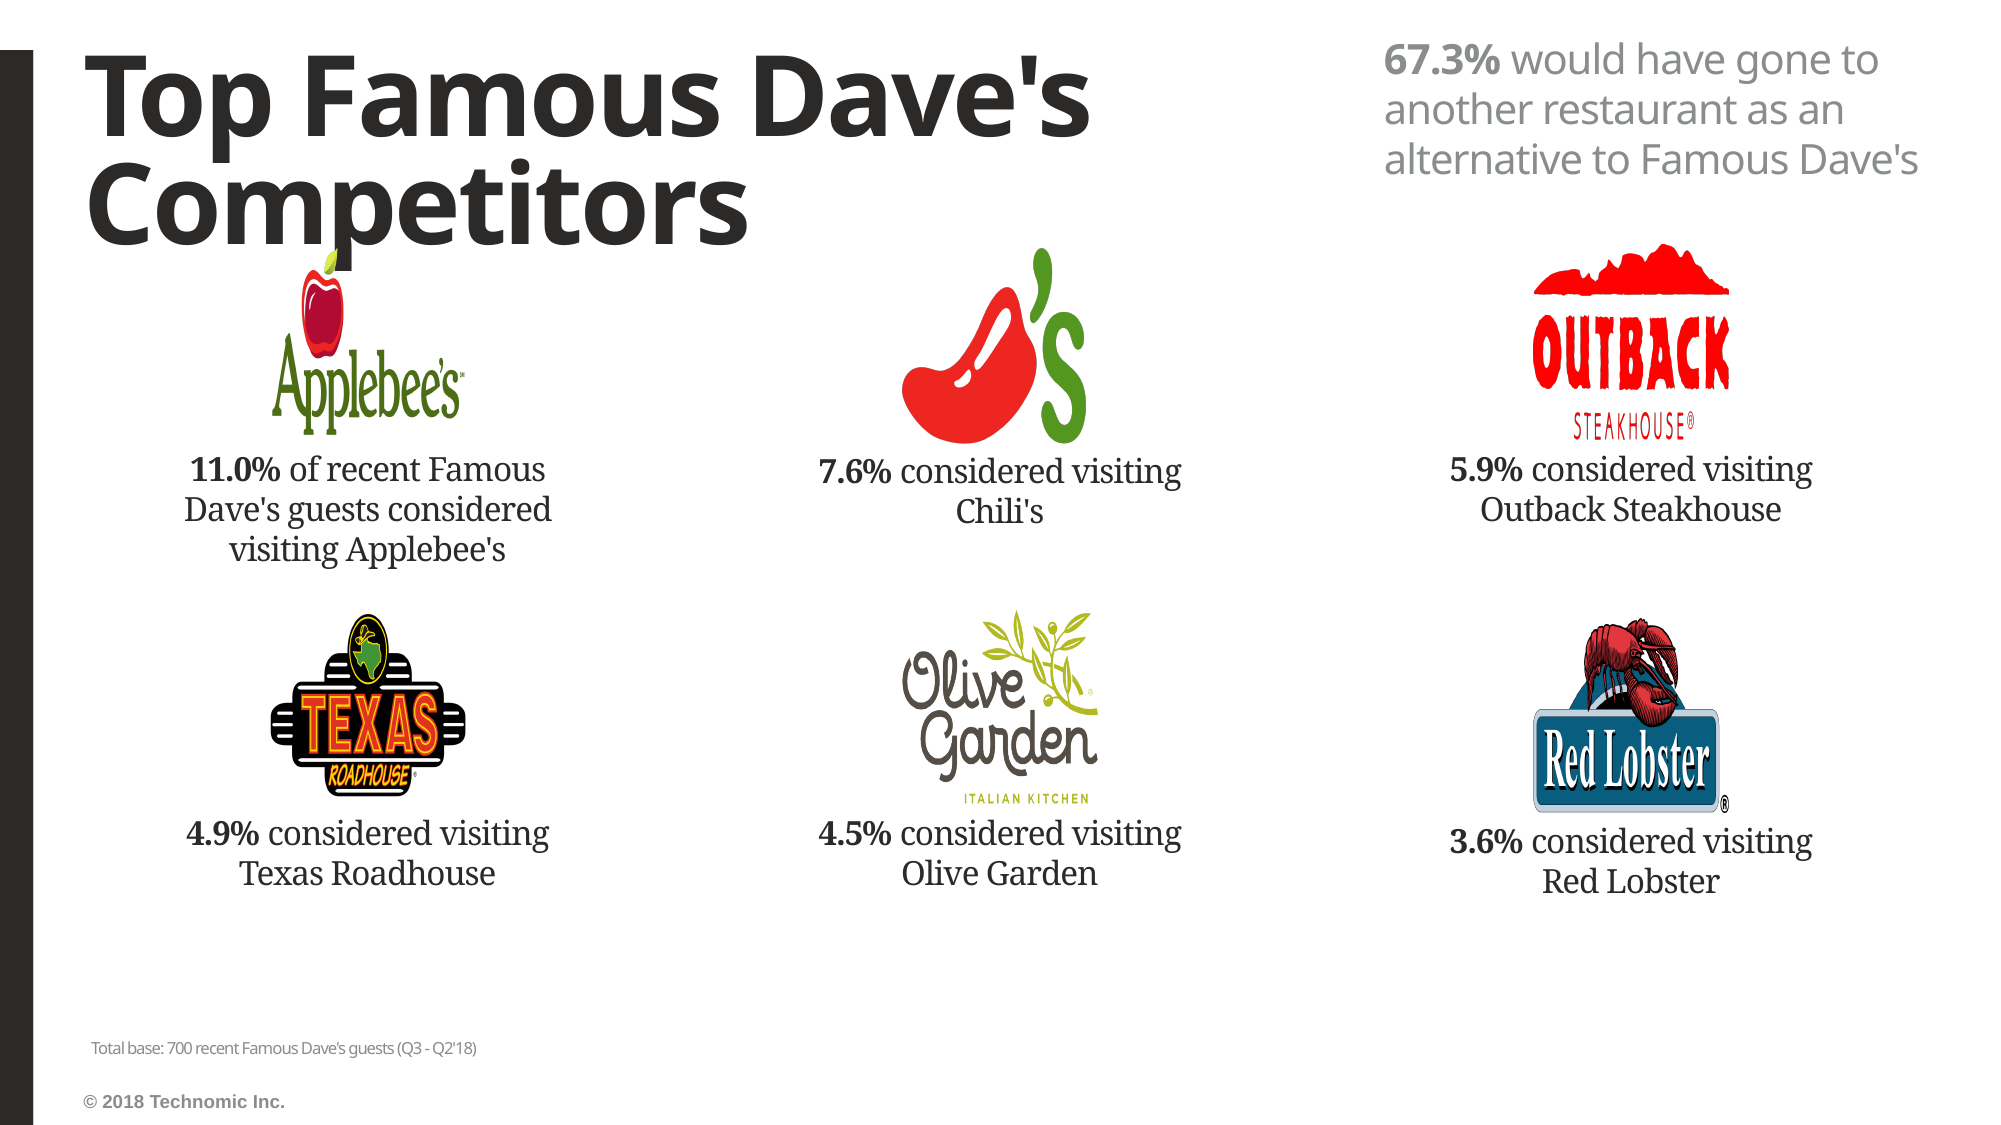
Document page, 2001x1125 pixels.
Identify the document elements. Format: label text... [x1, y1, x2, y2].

list 11.0% of recent Famous Dave's guests considered visiting Applebee's [161, 447, 574, 598]
picture [269, 243, 466, 440]
list 67.3% would have gone to another restaurant as an alternative to Famous Dave's [1384, 32, 1950, 249]
picture [902, 609, 1098, 805]
list 4.5% considered visiting Olive Garden [793, 812, 1207, 963]
picture [1533, 617, 1729, 813]
list 7.6% considered visiting Chili's [793, 450, 1207, 601]
list Total base: 700 recent Famous Dave's guests (Q3 - Q2'18) [91, 1037, 1867, 1088]
list 3.6% considered visiting Red Lobster [1425, 820, 1838, 971]
picture [902, 248, 1098, 444]
title Top Famous Dave's Competitors [83, 50, 1350, 195]
picture [1533, 244, 1729, 440]
list 5.9% considered visiting Outback Steakhouse [1425, 447, 1838, 598]
picture [269, 607, 466, 803]
list 4.9% considered visiting Texas Roadhouse [161, 812, 574, 963]
